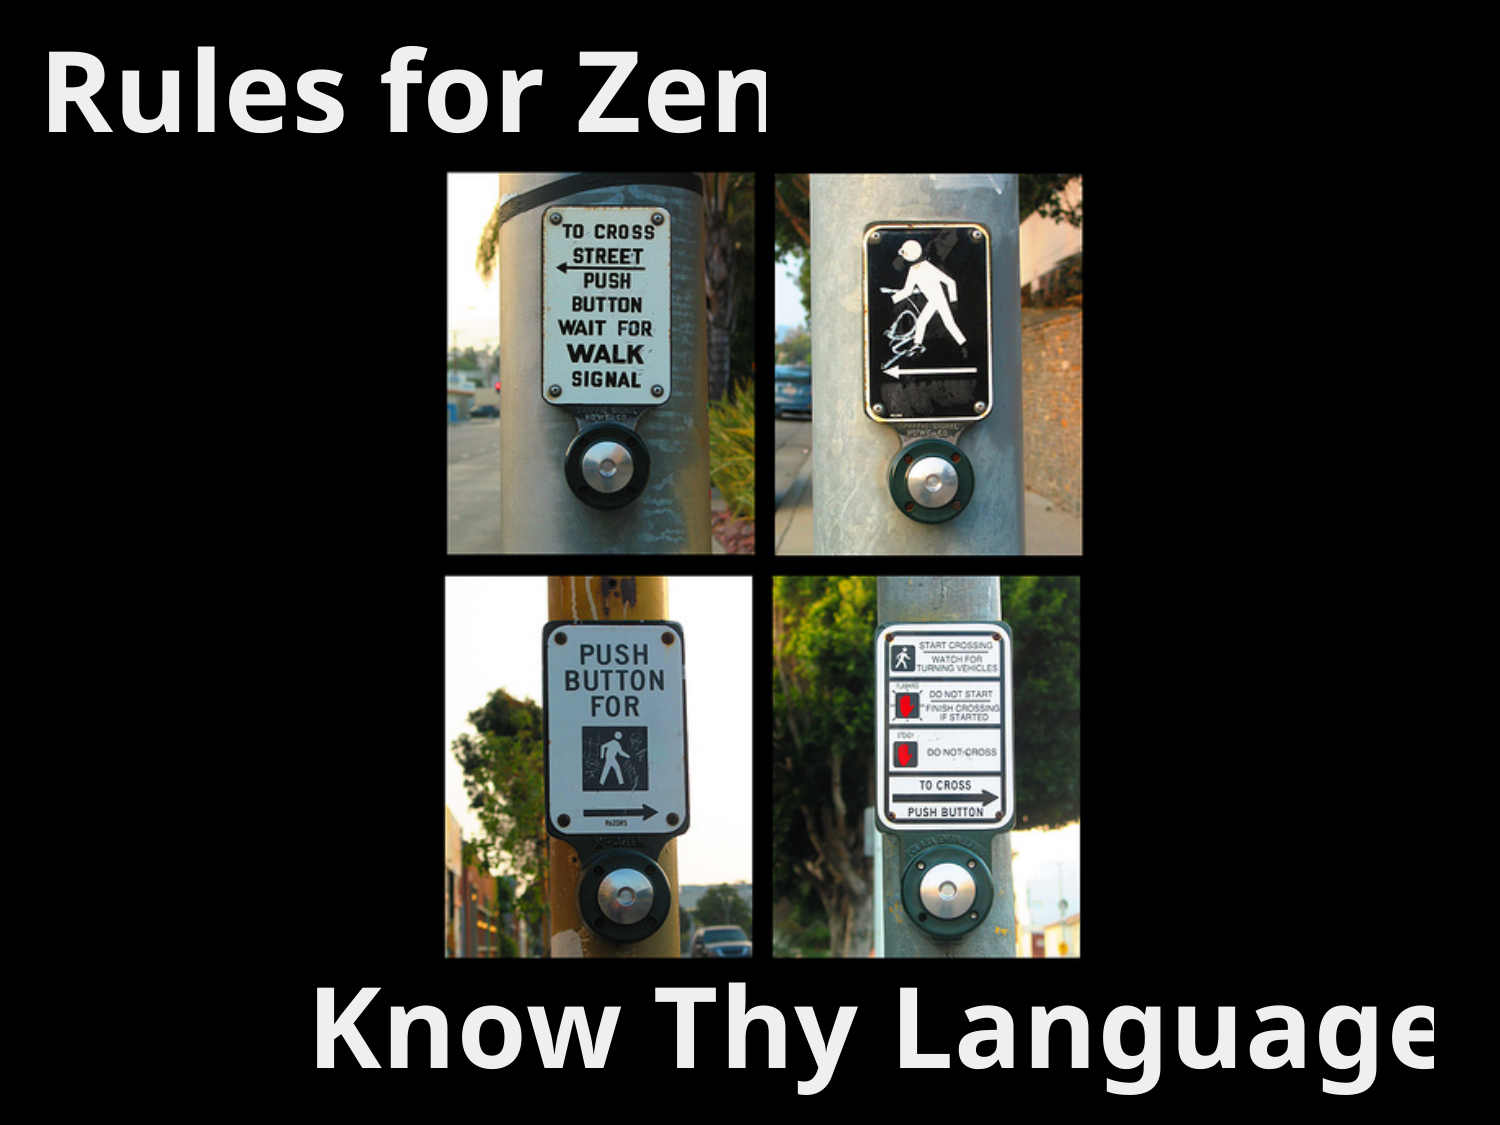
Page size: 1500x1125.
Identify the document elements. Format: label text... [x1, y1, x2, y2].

picture [425, 159, 1101, 976]
text_box Know Thy Language [292, 948, 1470, 1099]
text_box Rules for Zen [24, 12, 801, 163]
